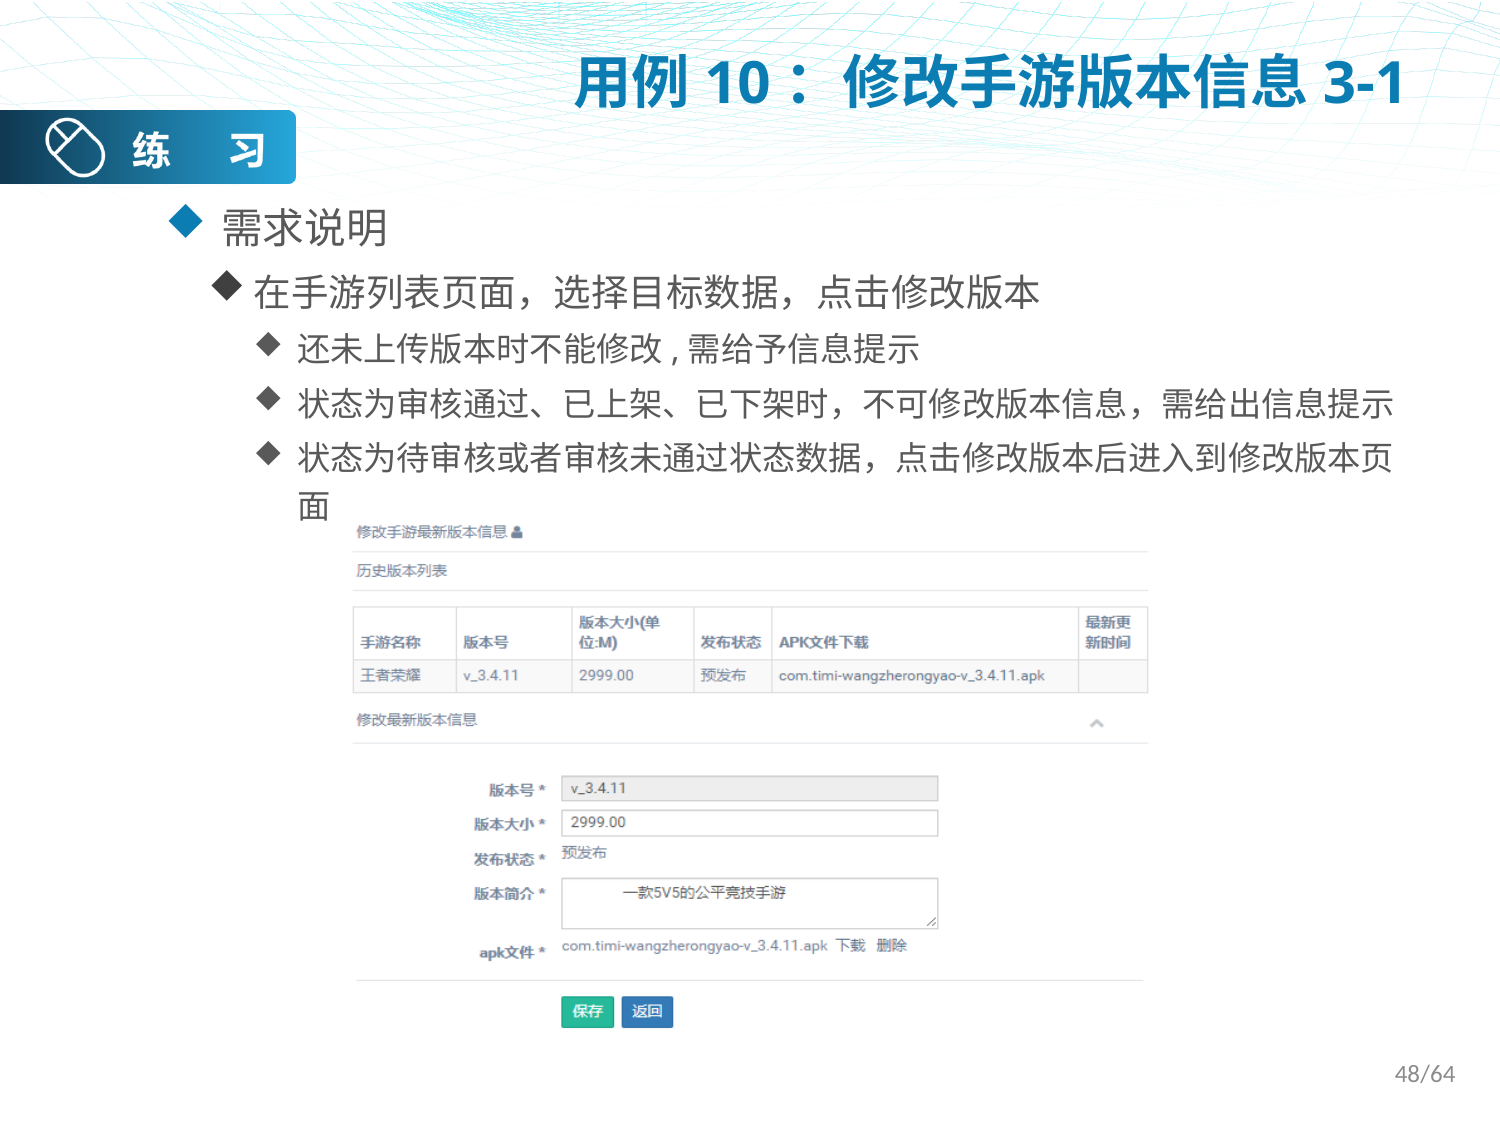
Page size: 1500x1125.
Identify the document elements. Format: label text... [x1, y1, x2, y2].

picture [339, 515, 1161, 1042]
title 用例10：修改手游版本信息3-1 [150, 45, 1424, 114]
list 需求说明 在手游列表页面，选择目标数据，点击修改版本 还未上传版本时不能修改,需给予信息提示 状态为审核通过、已上架、已下架时，不可修改版本信息，需给出信息提示 状态为待审核或者审核未通过状态数据，点击修改版本后进入到修改版本页面 [150, 184, 1424, 894]
picture [0, 2, 1500, 215]
slide_number 48/64 [1120, 1042, 1471, 1103]
